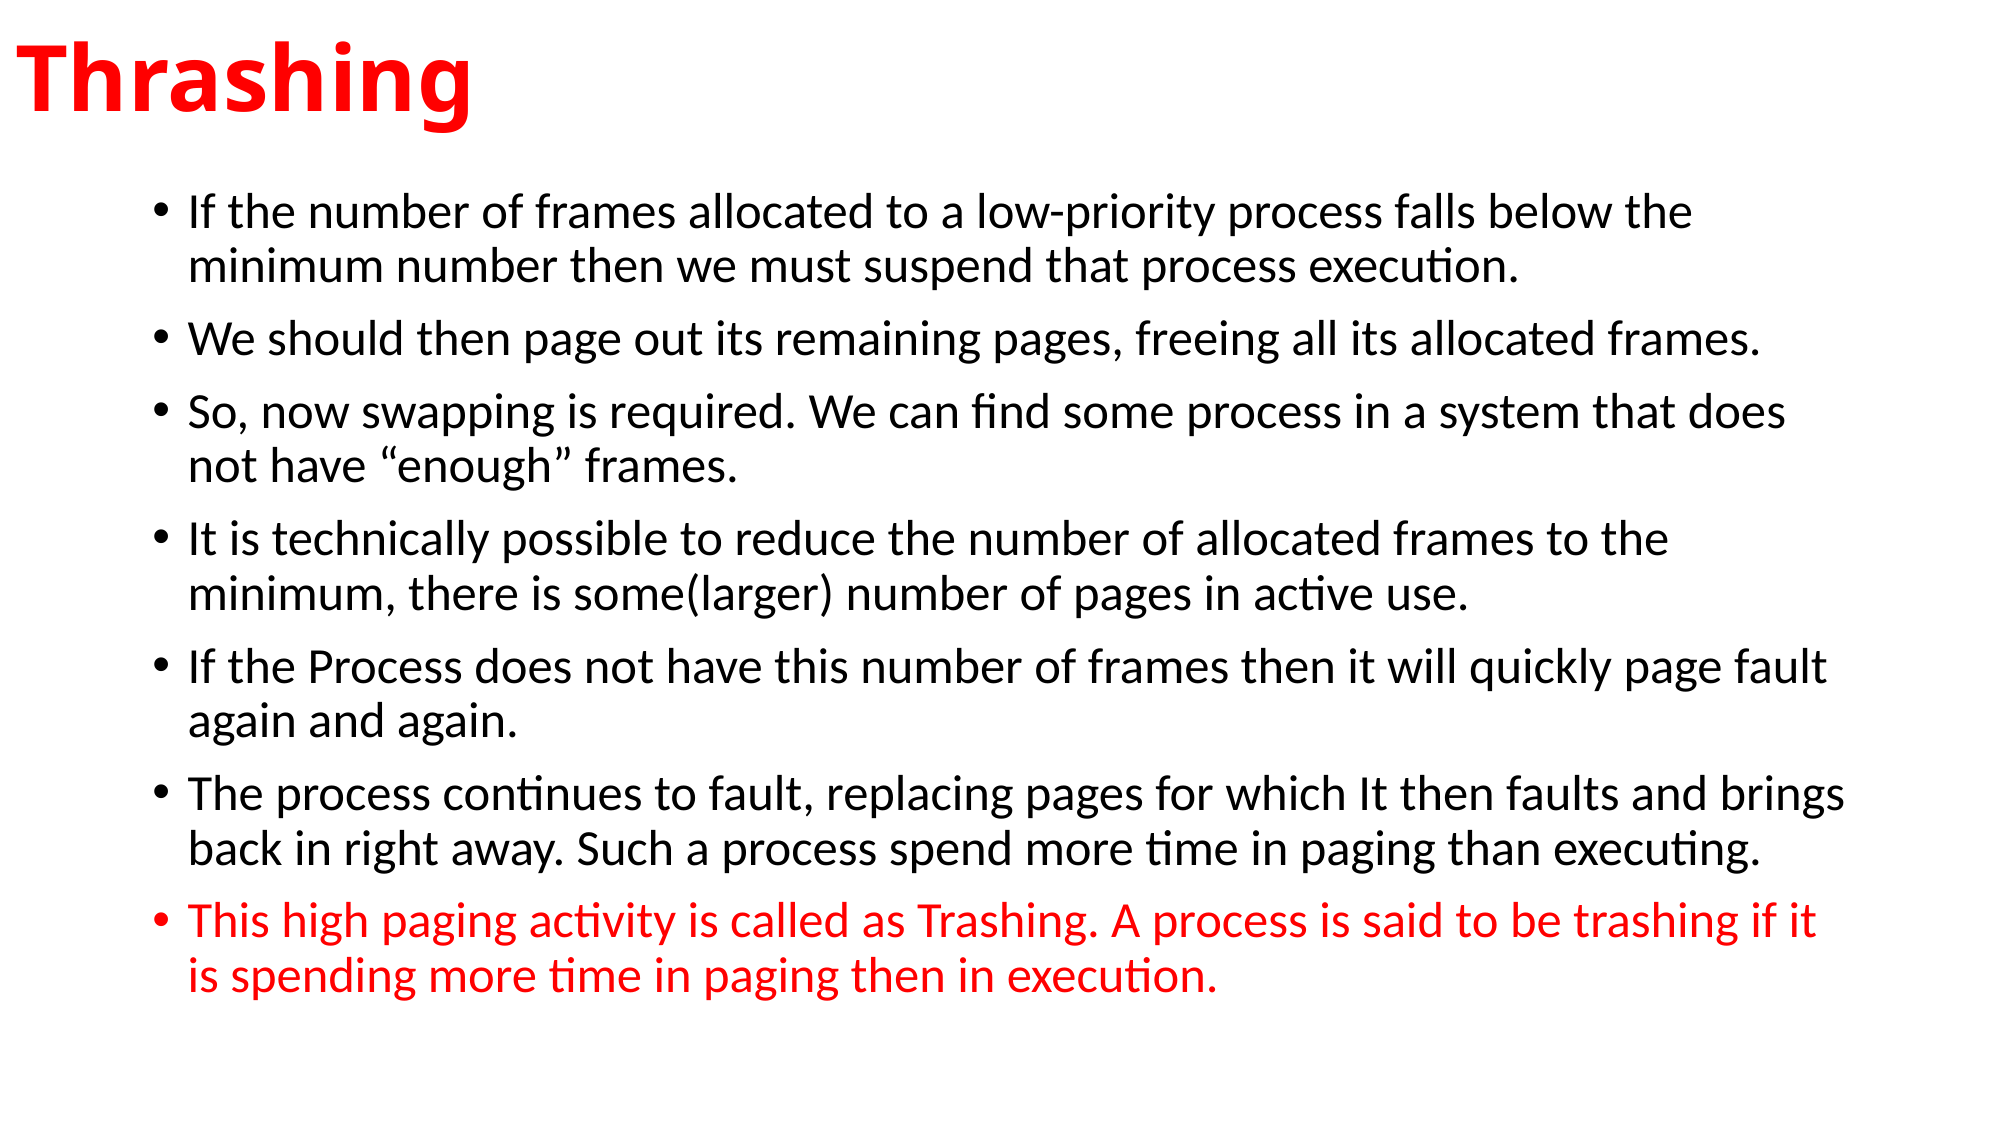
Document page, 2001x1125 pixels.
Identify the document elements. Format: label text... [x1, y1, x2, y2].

list If the number of frames allocated to a low-priority process falls below the minimum number then we must suspend that process execution. We should then page out its remaining pages, freeing all its allocated frames. So, now swapping is required. We can find some process in a system that does not have “enough” frames. It is technically possible to reduce the number of allocated frames to the minimum, there is some(larger) number of pages in active use. If the Process does not have this number of frames then it will quickly page fault again and again. The process continues to fault, replacing pages for which It then faults and brings back in right away. Such a process spend more time in paging than executing. This high paging activity is called as Trashing. A process is said to be trashing if it is spending more time in paging then in execution. [137, 177, 1863, 1014]
title Thrashing [0, 18, 1550, 145]
